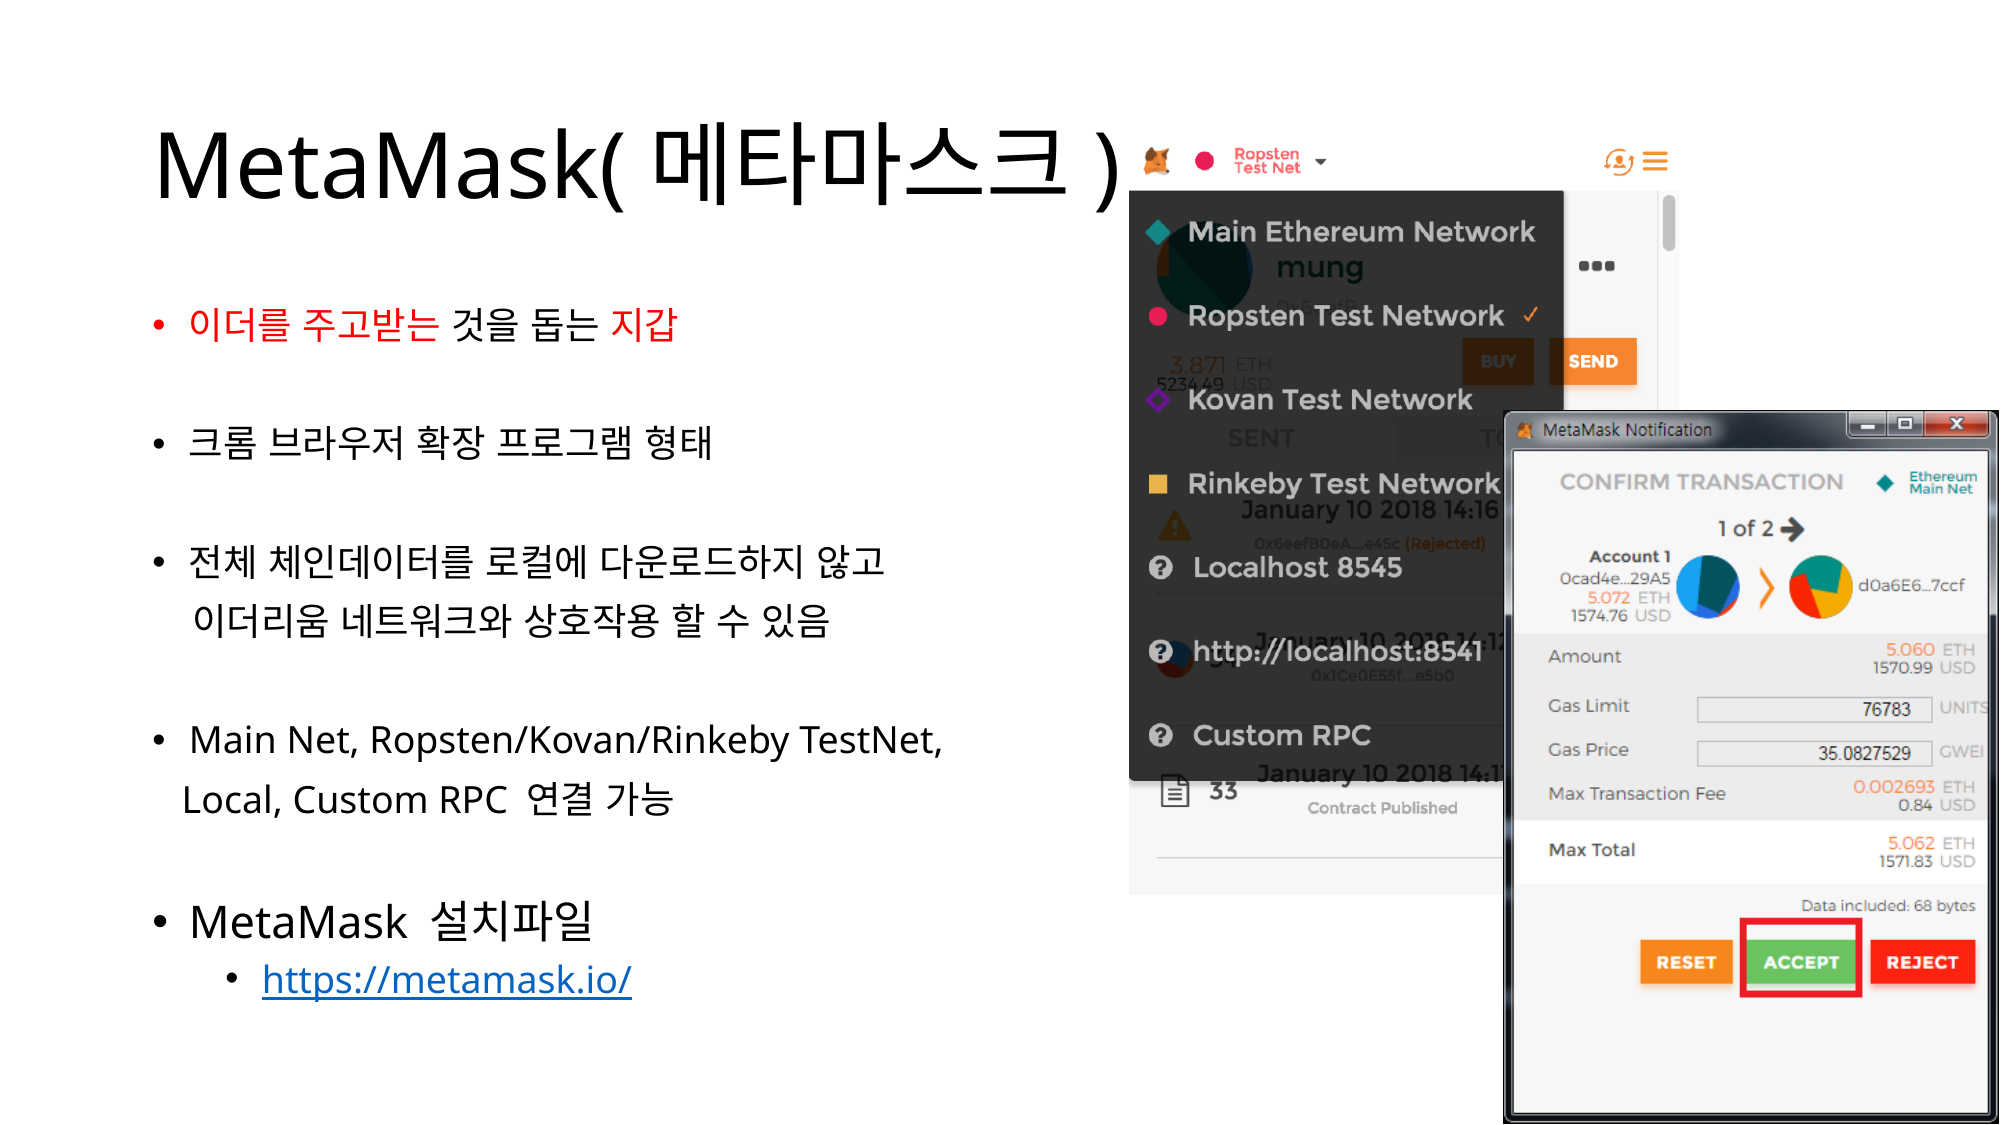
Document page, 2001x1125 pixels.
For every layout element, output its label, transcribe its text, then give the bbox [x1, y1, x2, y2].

picture [1129, 131, 1999, 1124]
list 이더를 주고받는 것을 돕는 지갑 크롬 브라우저 확장 프로그램 형태 전체 체인데이터를 로컬에 다운로드하지 않고 이더리움 네트워크와 상호작용 할 수 있음 Main Net, Ropsten/Kovan/Rinkeby TestNet, Local, Custom RPC 연결 가능 MetaMask 설치파일 https://metamask.io/ [137, 299, 1150, 1014]
title MetaMask(메타마스크) [137, 59, 1863, 278]
